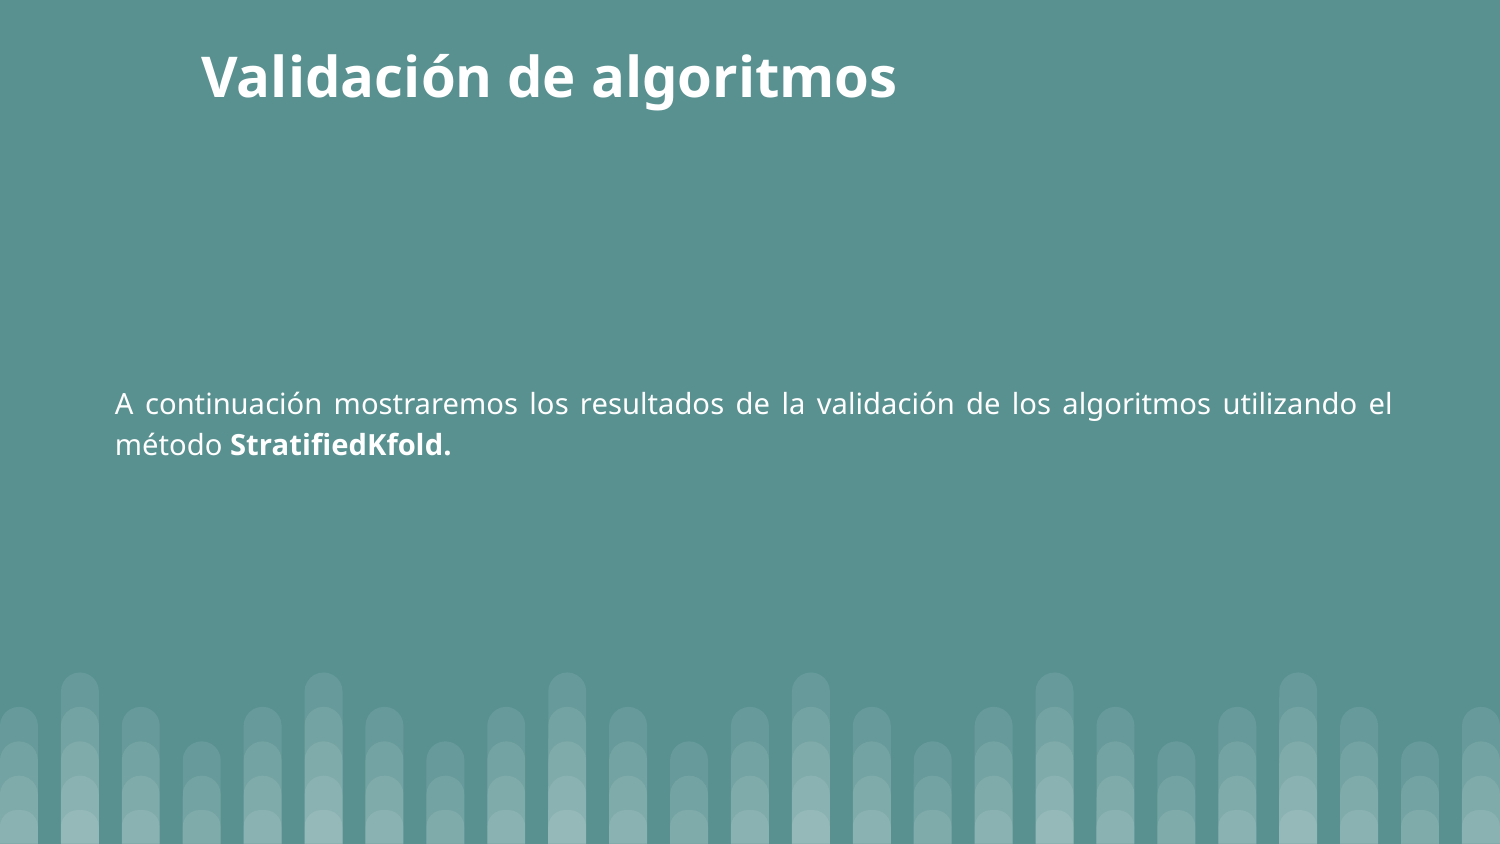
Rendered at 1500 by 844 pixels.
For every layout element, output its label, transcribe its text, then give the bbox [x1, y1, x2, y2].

title Validación de algoritmos [186, 0, 1237, 259]
list A continuación mostraremos los resultados de la validación de los algoritmos utilizando el método StratifiedKfold. [99, 307, 1409, 750]
